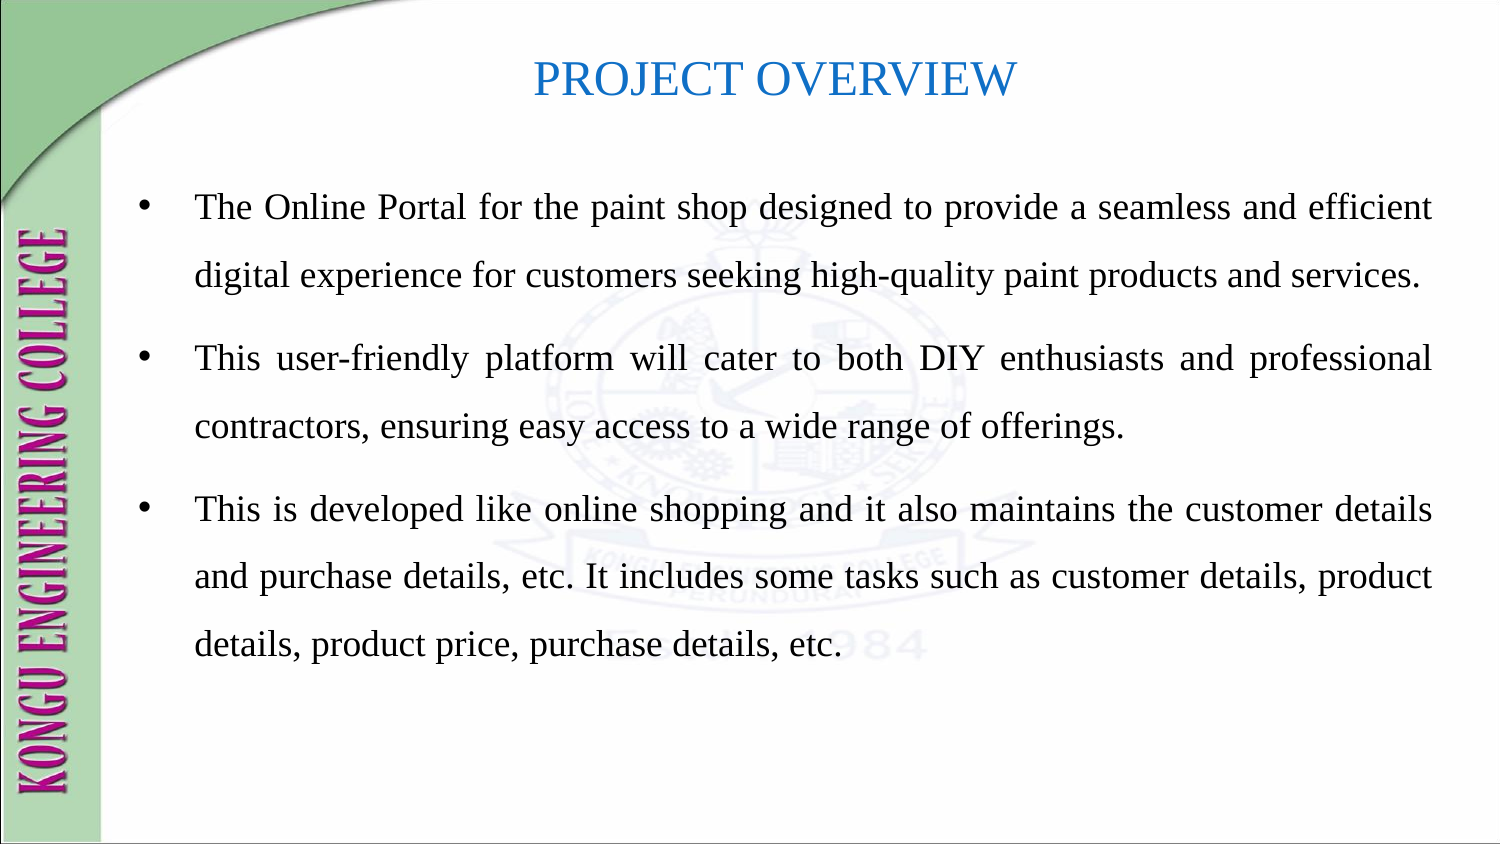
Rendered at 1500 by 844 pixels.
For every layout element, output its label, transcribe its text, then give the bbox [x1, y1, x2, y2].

picture [0, 0, 1500, 844]
list The Online Portal for the paint shop designed to provide a seamless and efficient digital experience for customers seeking high-quality paint products and services. This user-friendly platform will cater to both DIY enthusiasts and professional contractors, ensuring easy access to a wide range of offerings. This is developed like online shopping and it also maintains the customer details and purchase details, etc. It includes some tasks such as customer details, product details, product price, purchase details, etc. [123, 152, 1474, 844]
title PROJECT OVERVIEW [100, 0, 1451, 106]
